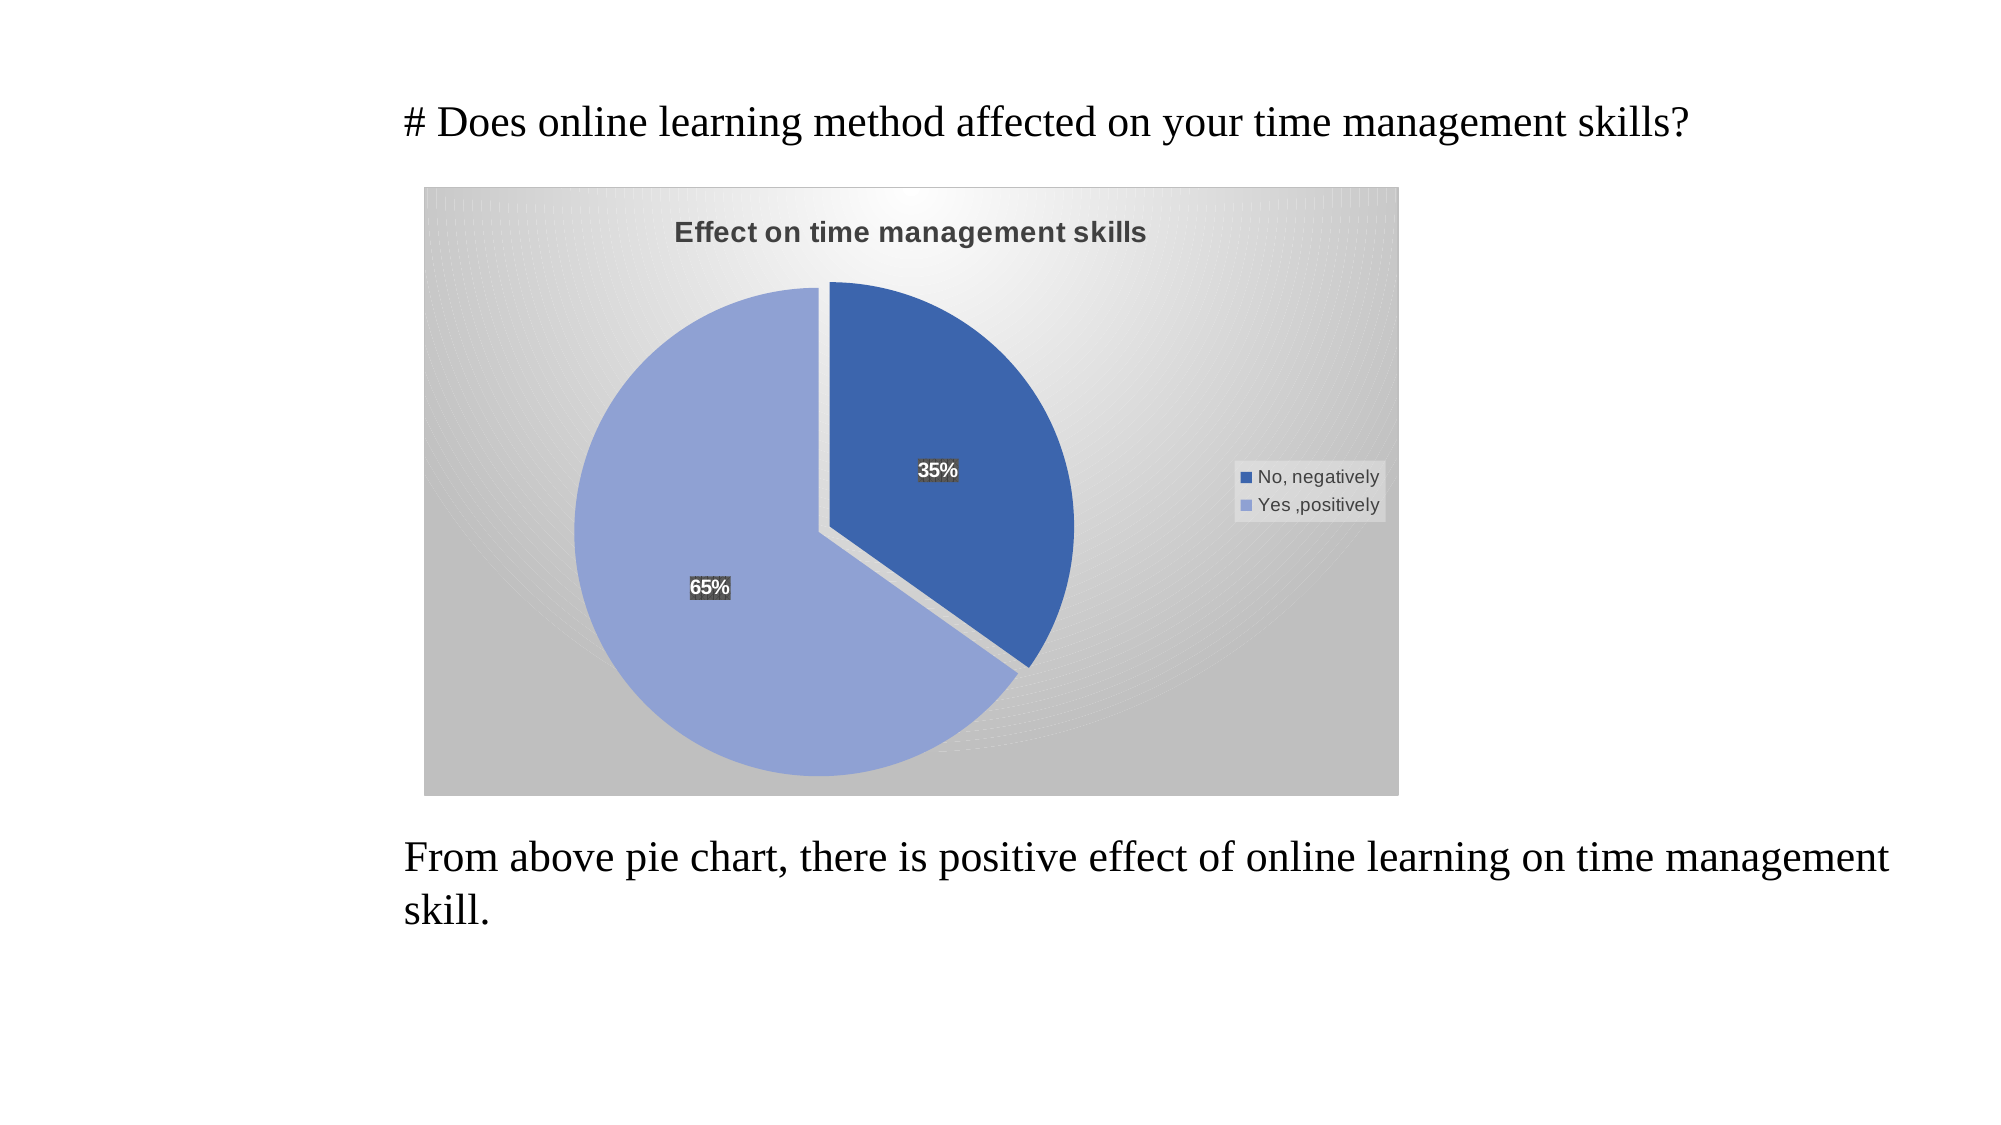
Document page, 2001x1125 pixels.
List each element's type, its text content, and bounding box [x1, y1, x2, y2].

text_box # Does online learning method affected on your time management skills? From above pie chart, there is positive effect of online learning on time management skill. [388, 85, 1953, 1098]
chart [423, 186, 1400, 797]
